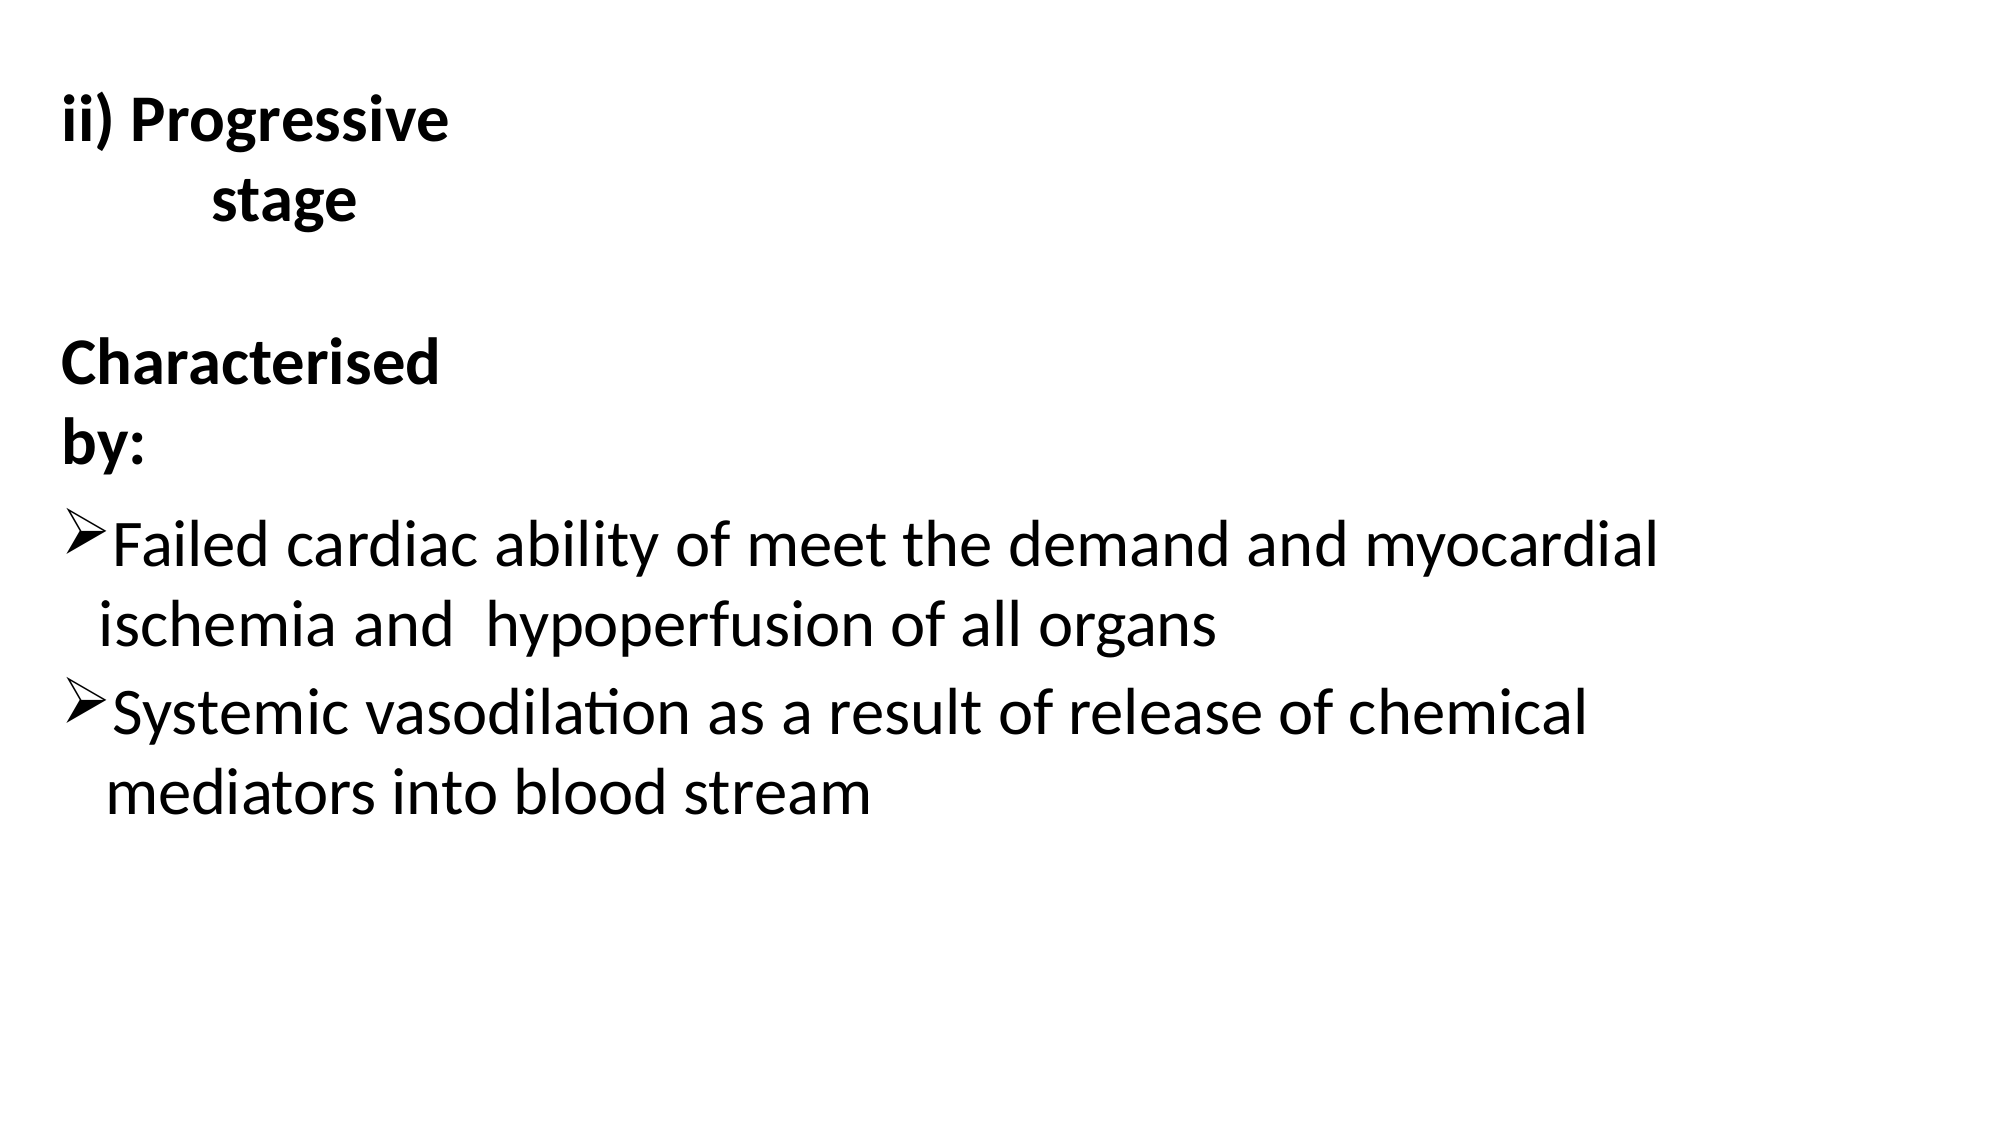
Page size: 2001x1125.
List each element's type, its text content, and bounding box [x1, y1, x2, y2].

list ii) Progressive stage Characterised by: Failed cardiac ability of meet the demand and myocardial ischemia and hypoperfusion of all organs Systemic vasodilation as a result of release of chemical mediators into blood stream [59, 75, 2000, 836]
